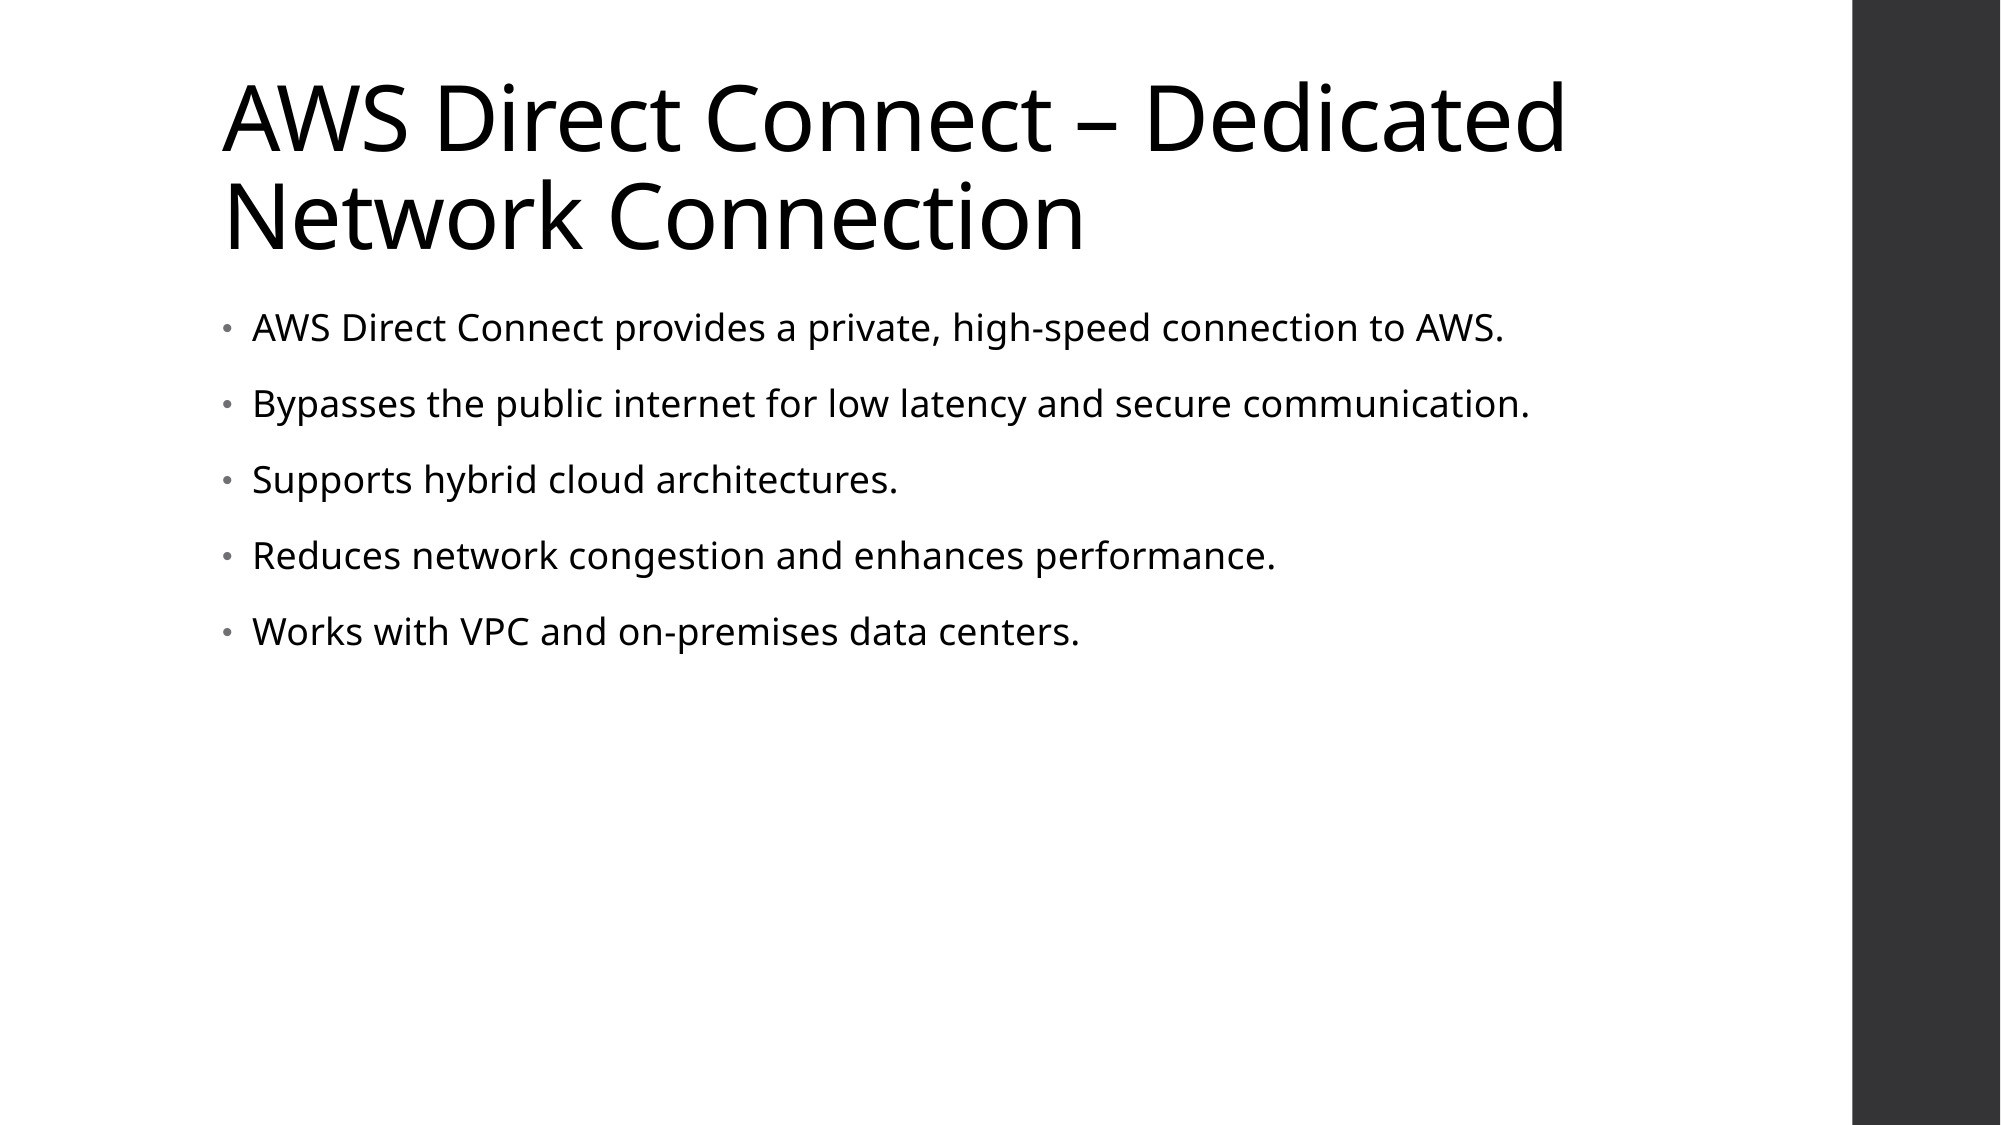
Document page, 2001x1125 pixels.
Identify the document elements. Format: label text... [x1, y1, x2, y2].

title AWS Direct Connect – Dedicated Network Connection [206, 60, 1797, 278]
list AWS Direct Connect provides a private, high-speed connection to AWS. Bypasses the public internet for low latency and secure communication. Supports hybrid cloud architectures. Reduces network congestion and enhances performance. Works with VPC and on-premises data centers. [206, 299, 1617, 1014]
